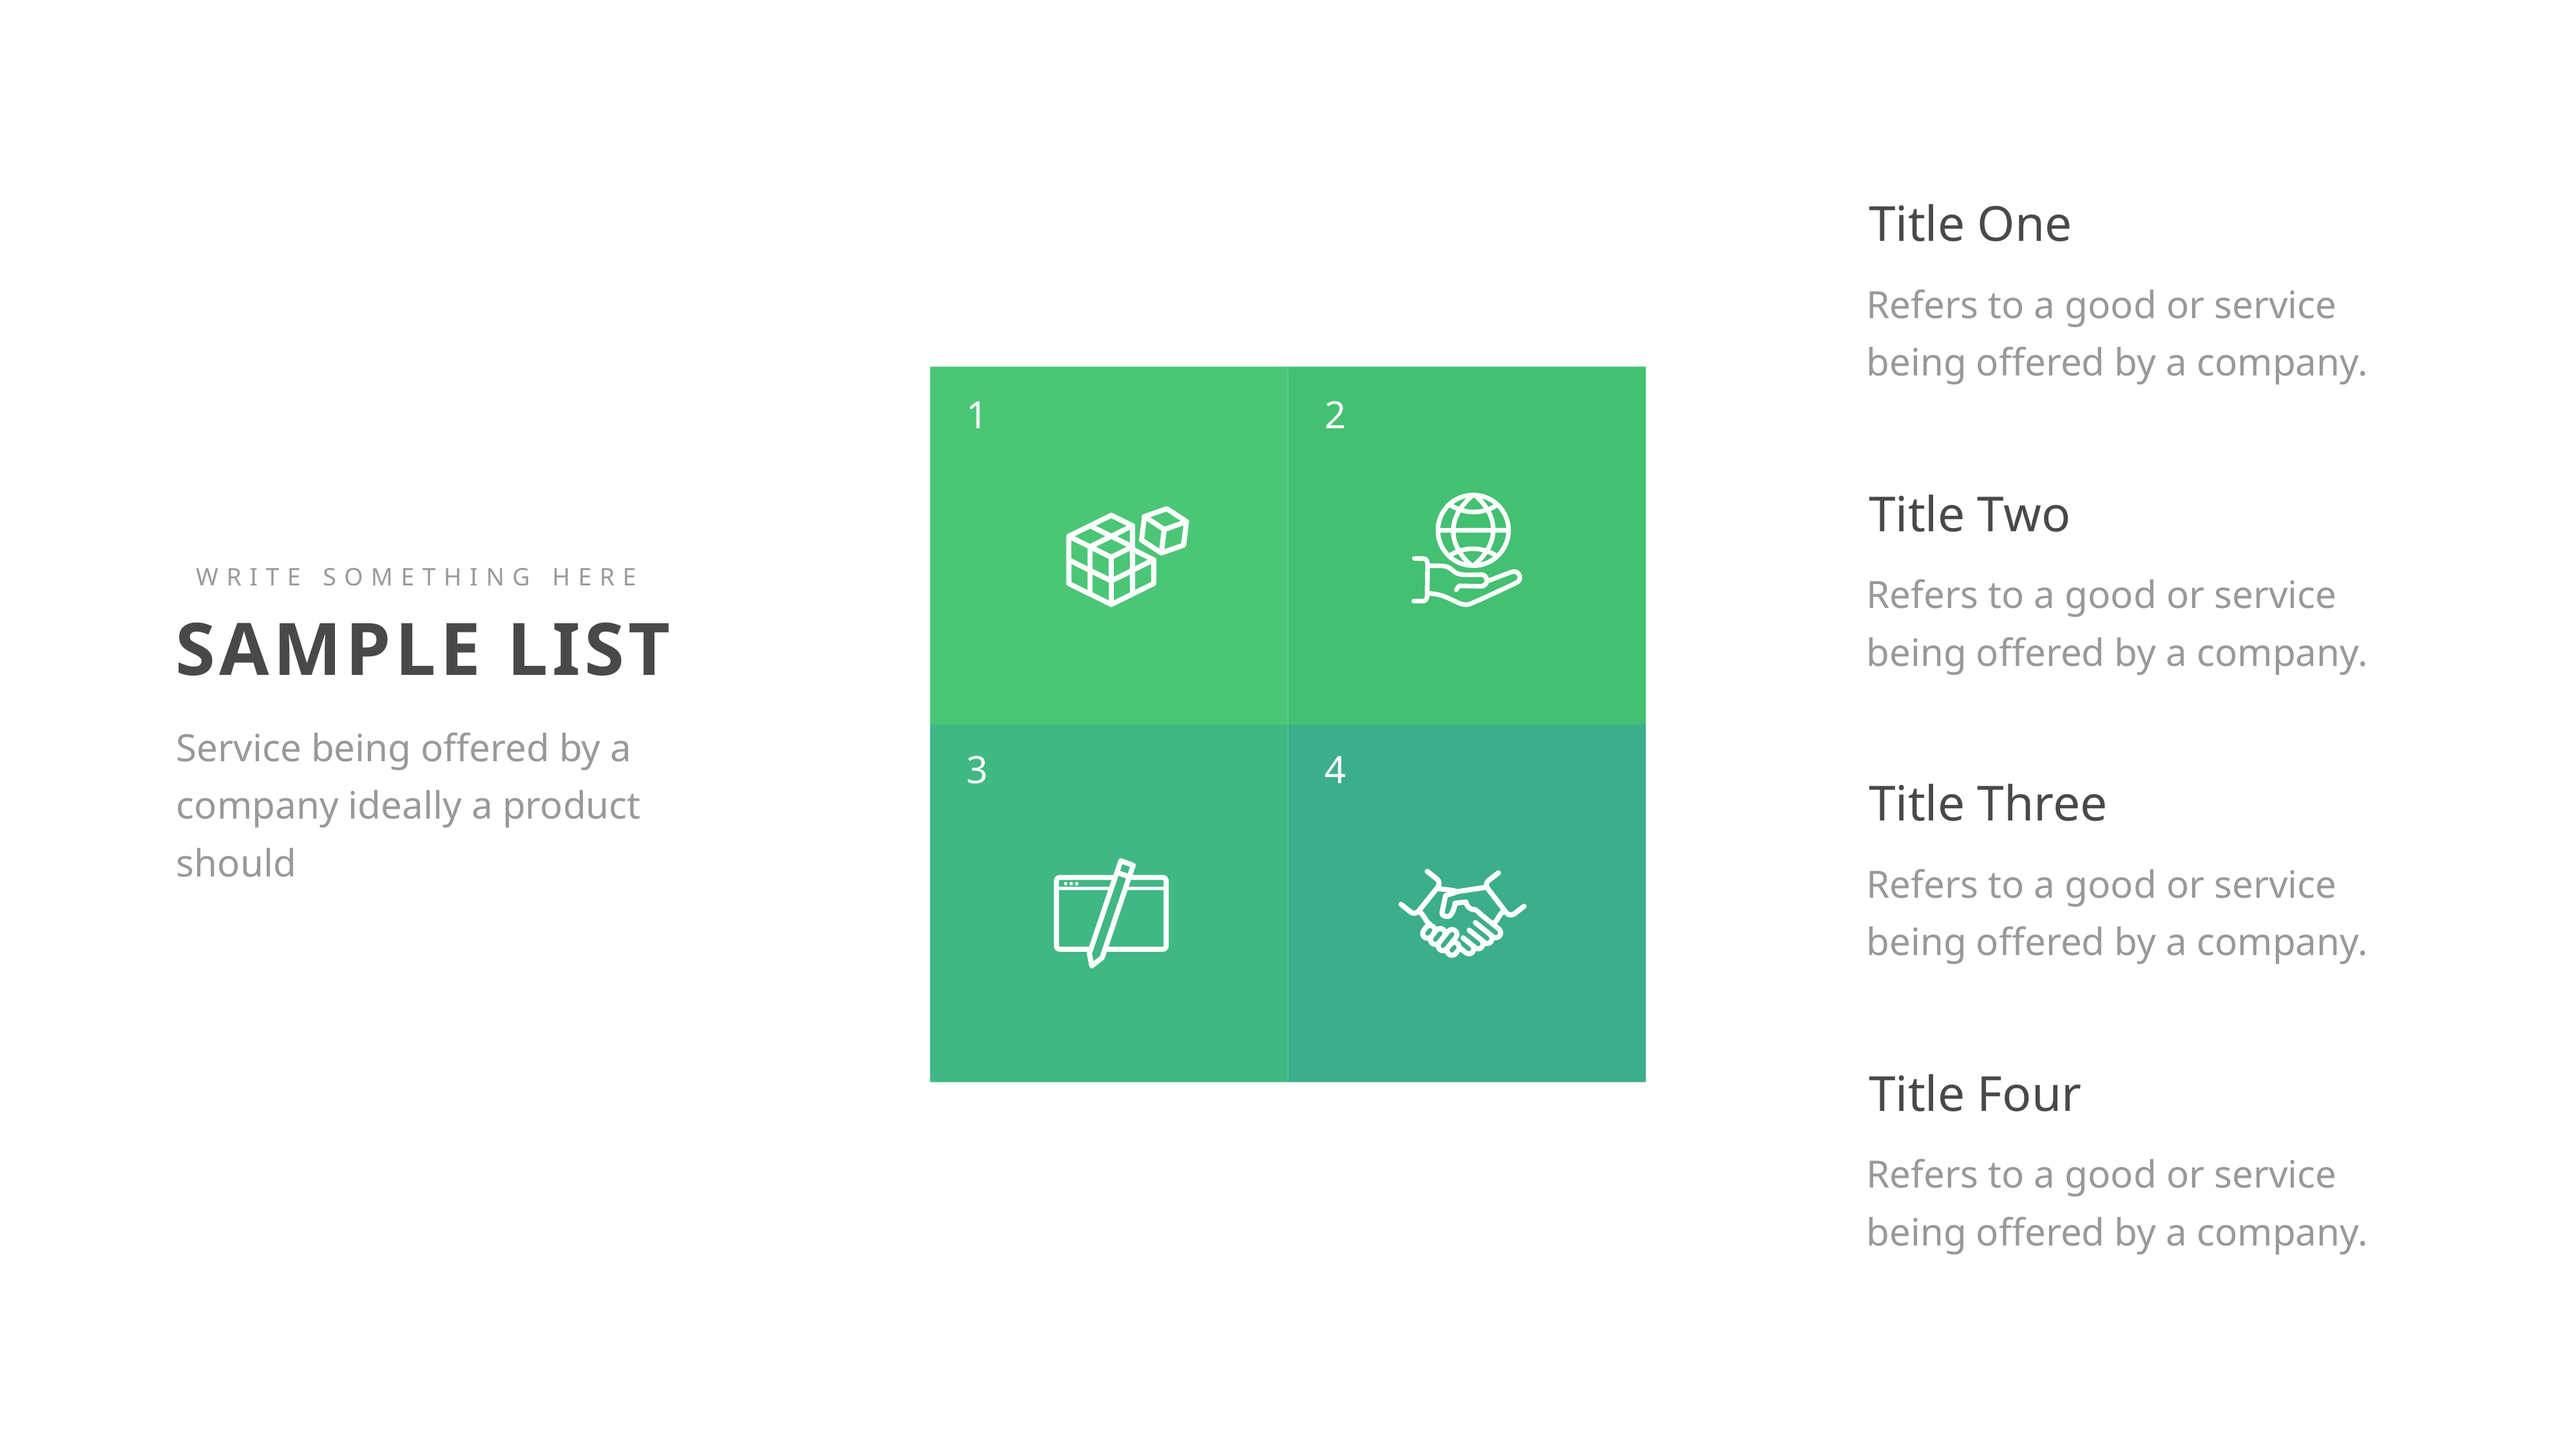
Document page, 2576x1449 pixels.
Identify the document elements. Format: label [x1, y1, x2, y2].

text_box [153, 556, 784, 893]
text_box [1843, 478, 2441, 681]
text_box [1411, 493, 1523, 607]
text_box [1843, 1057, 2441, 1261]
text_box [1843, 768, 2441, 971]
text_box [1066, 506, 1190, 607]
text_box [930, 366, 1646, 1083]
text_box [1053, 858, 1169, 969]
text_box [1843, 188, 2441, 392]
